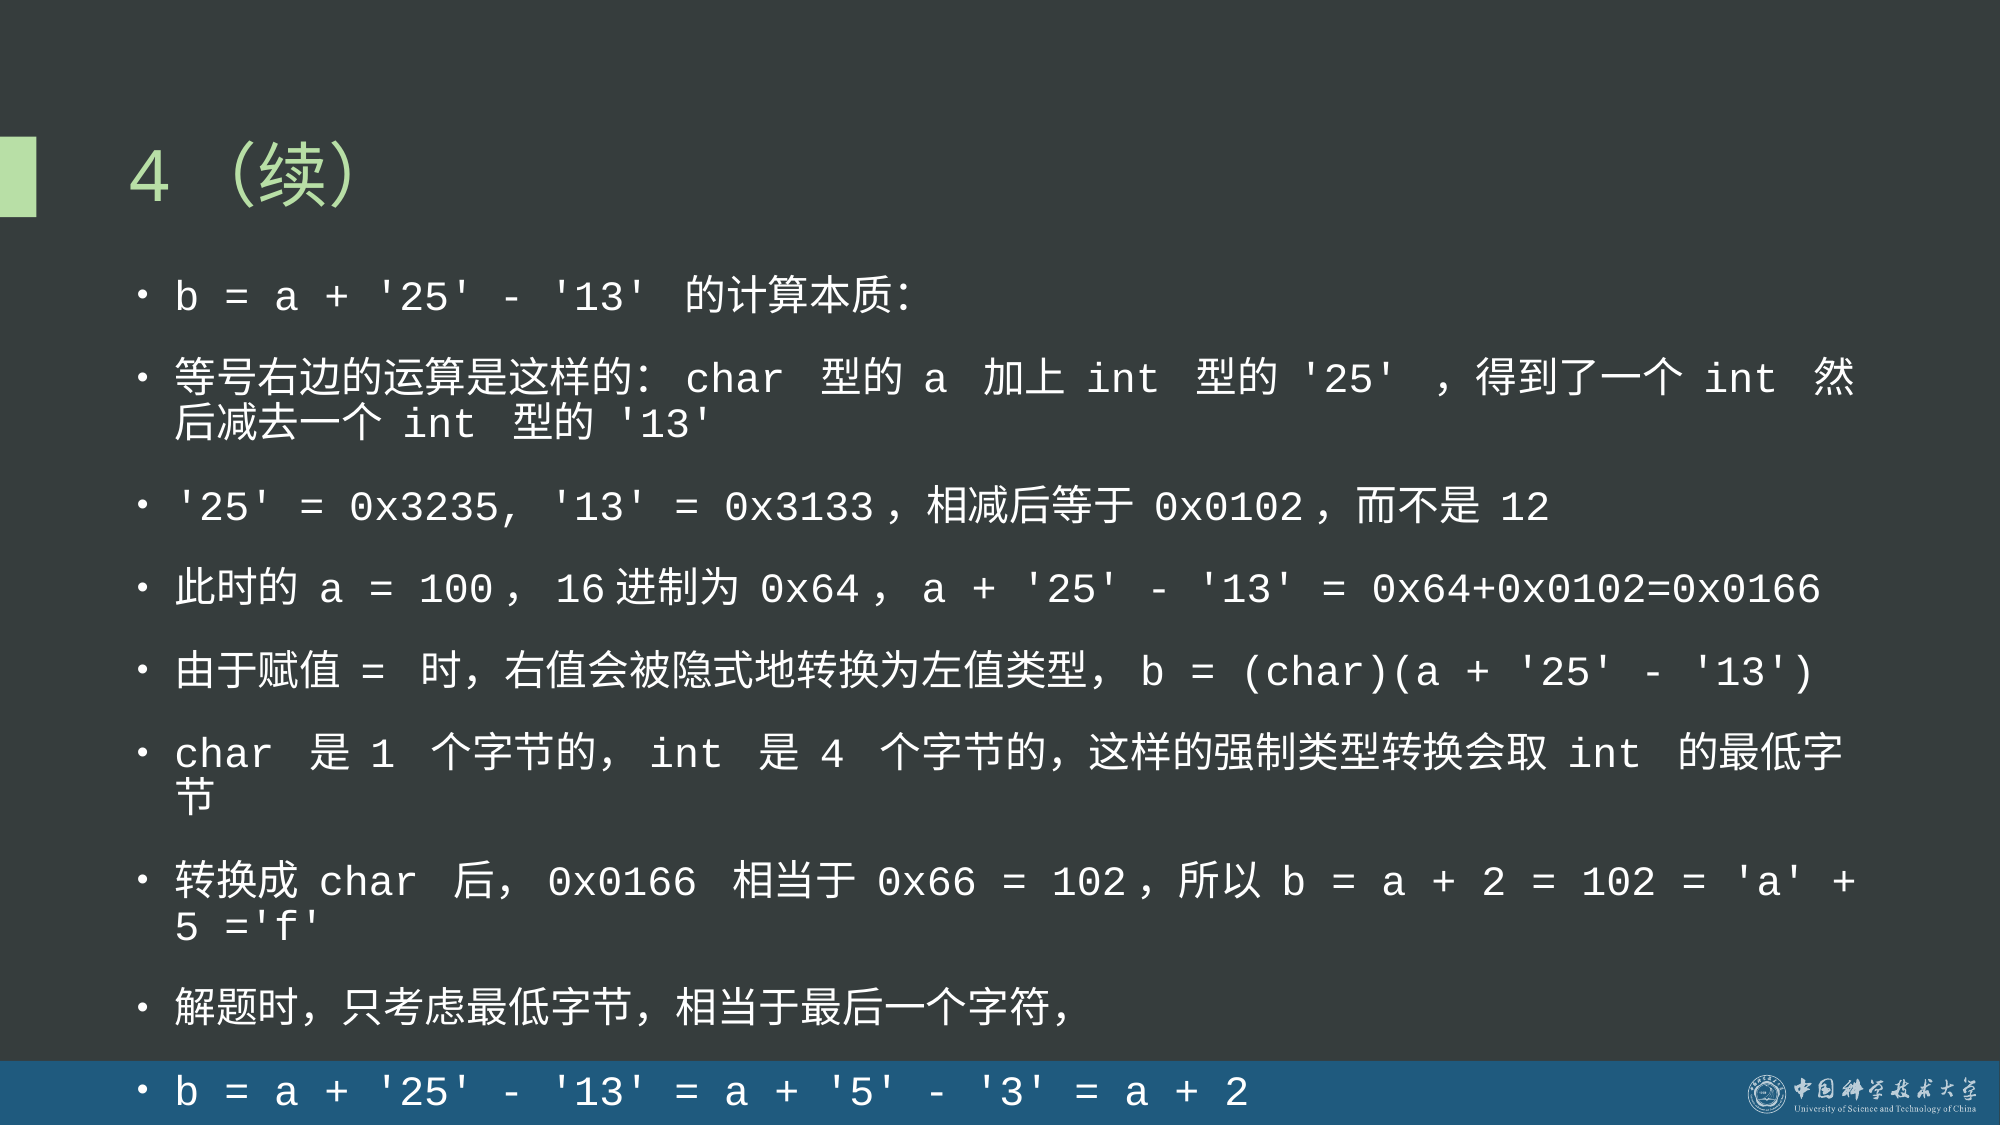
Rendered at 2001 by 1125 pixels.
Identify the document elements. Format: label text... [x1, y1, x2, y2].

title 4（续） [114, 76, 1886, 224]
list b = a + '25' - '13' 的计算本质： 等号右边的运算是这样的：char 型的 a 加上 int 型的 '25' ，得到了一个 int 然后减去一个 int 型的 '13' '25' = 0x3235, '13' = 0x3133，相减后等于 0x0102，而不是 12 此时的 a = 100，16进制为 0x64，a + '25' - '13' = 0x64+0x0102=0x0166 由于赋值 = 时，右值会被隐式地转换为左值类型，b = (char)(a + '25' - '13') char 是 1 个字节的，int 是 4 个字节的，这样的强制类型转换会取 int 的最低字节 转换成 char 后，0x0166 相当于 0x66 = 102，所以 b = a + 2 = 102 = 'a' + 5 ='f' 解题时，只考虑最低字节，相当于最后一个字符， b = a + '25' - '13' = a + '5' - '3' = a + 2 [114, 266, 1886, 990]
